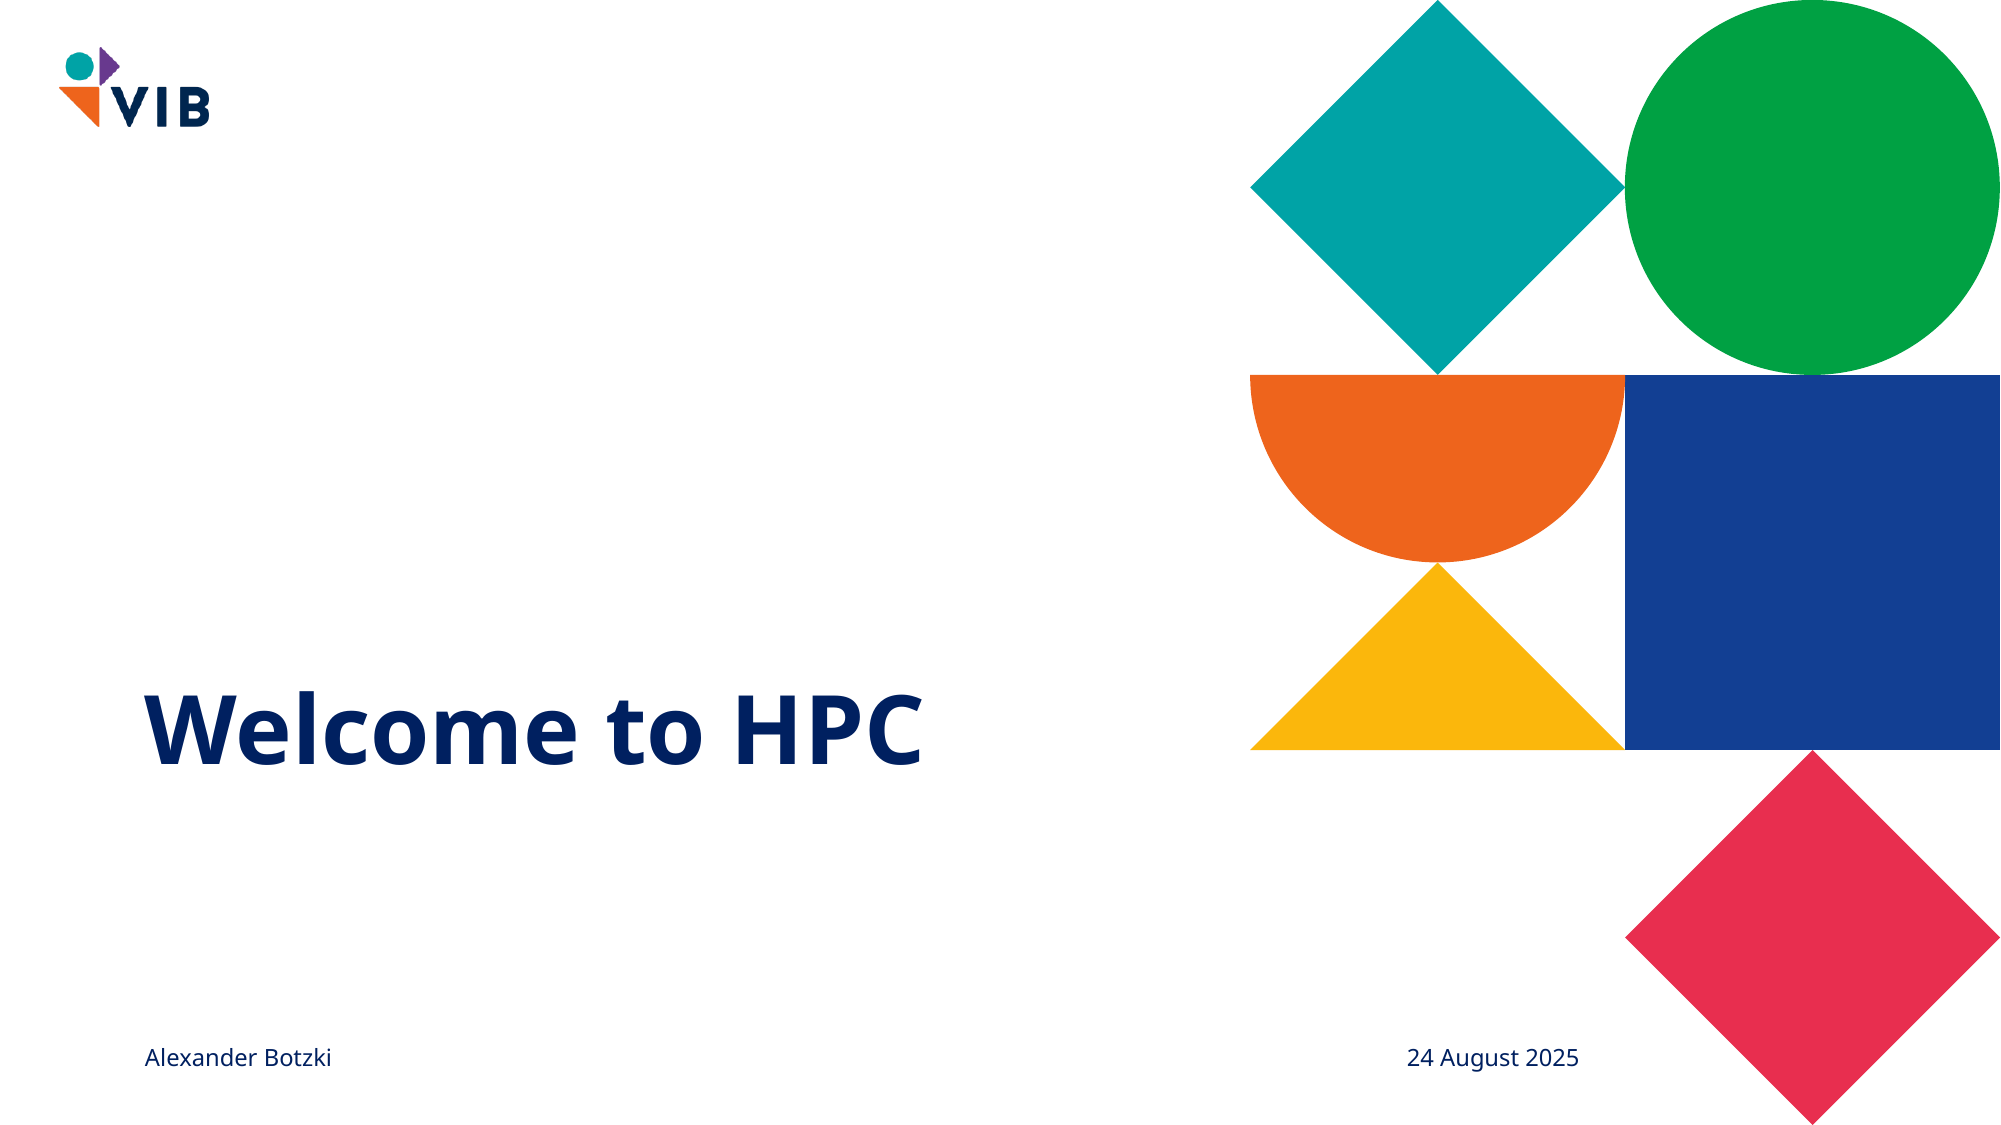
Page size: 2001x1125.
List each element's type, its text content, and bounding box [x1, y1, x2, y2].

list Alexander Botzki [129, 1038, 1052, 1079]
title Welcome to HPC [129, 361, 1151, 793]
text_box [500, 531, 1502, 592]
picture [59, 47, 209, 127]
list 24 August 2025 [1121, 1038, 1595, 1079]
